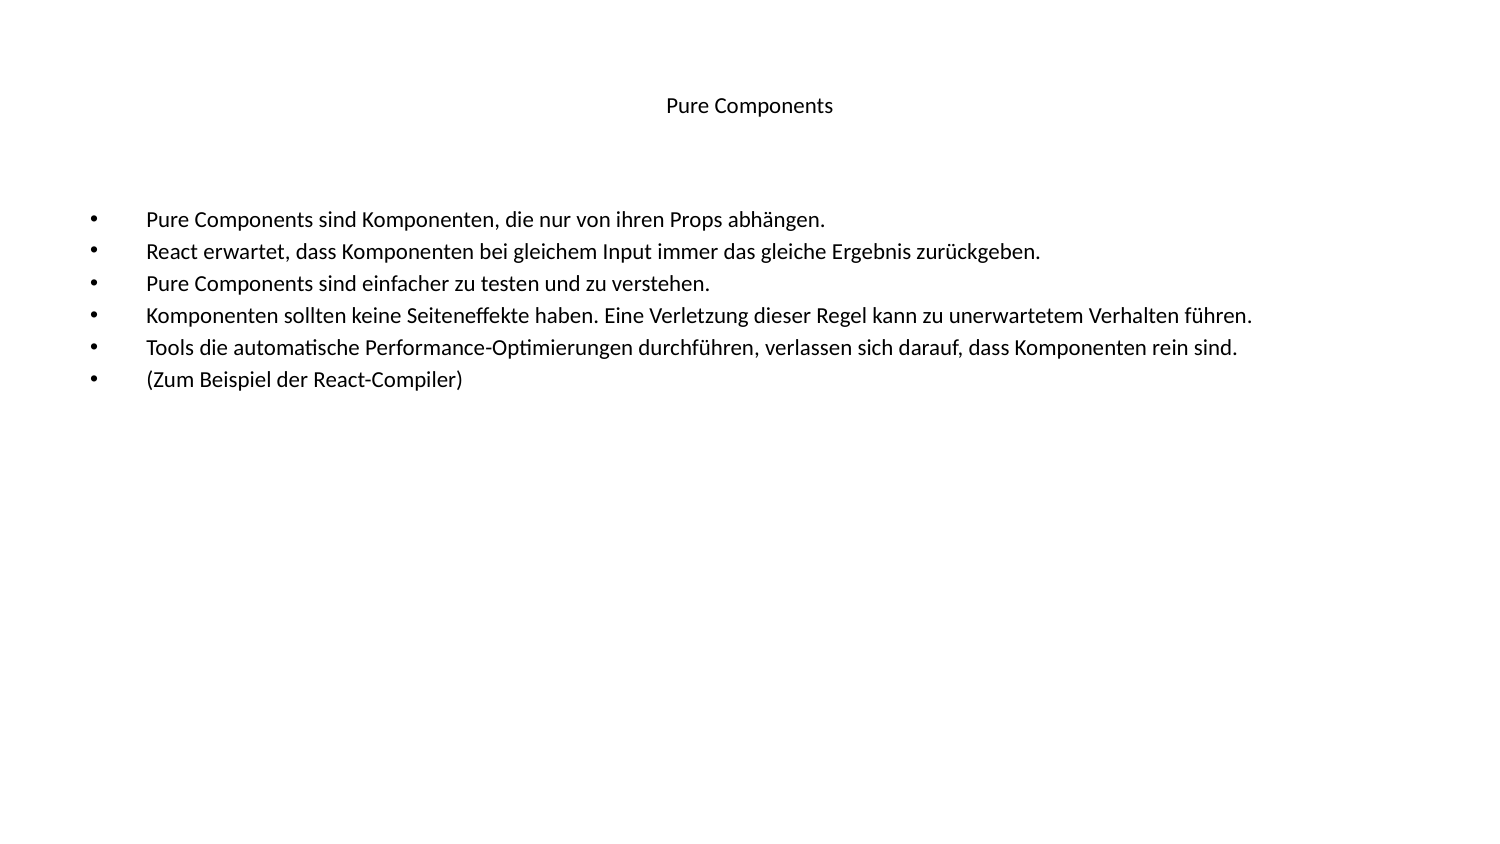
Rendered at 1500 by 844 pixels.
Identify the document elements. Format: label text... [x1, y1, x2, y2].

title Pure Components [75, 33, 1425, 175]
list Pure Components sind Komponenten, die nur von ihren Props abhängen. React erwartet, dass Komponenten bei gleichem Input immer das gleiche Ergebnis zurückgeben. Pure Components sind einfacher zu testen und zu verstehen. Komponenten sollten keine Seiteneffekte haben. Eine Verletzung dieser Regel kann zu unerwartetem Verhalten führen. Tools die automatische Performance-Optimierungen durchführen, verlassen sich darauf, dass Komponenten rein sind. (Zum Beispiel der React-Compiler) [75, 196, 1425, 754]
